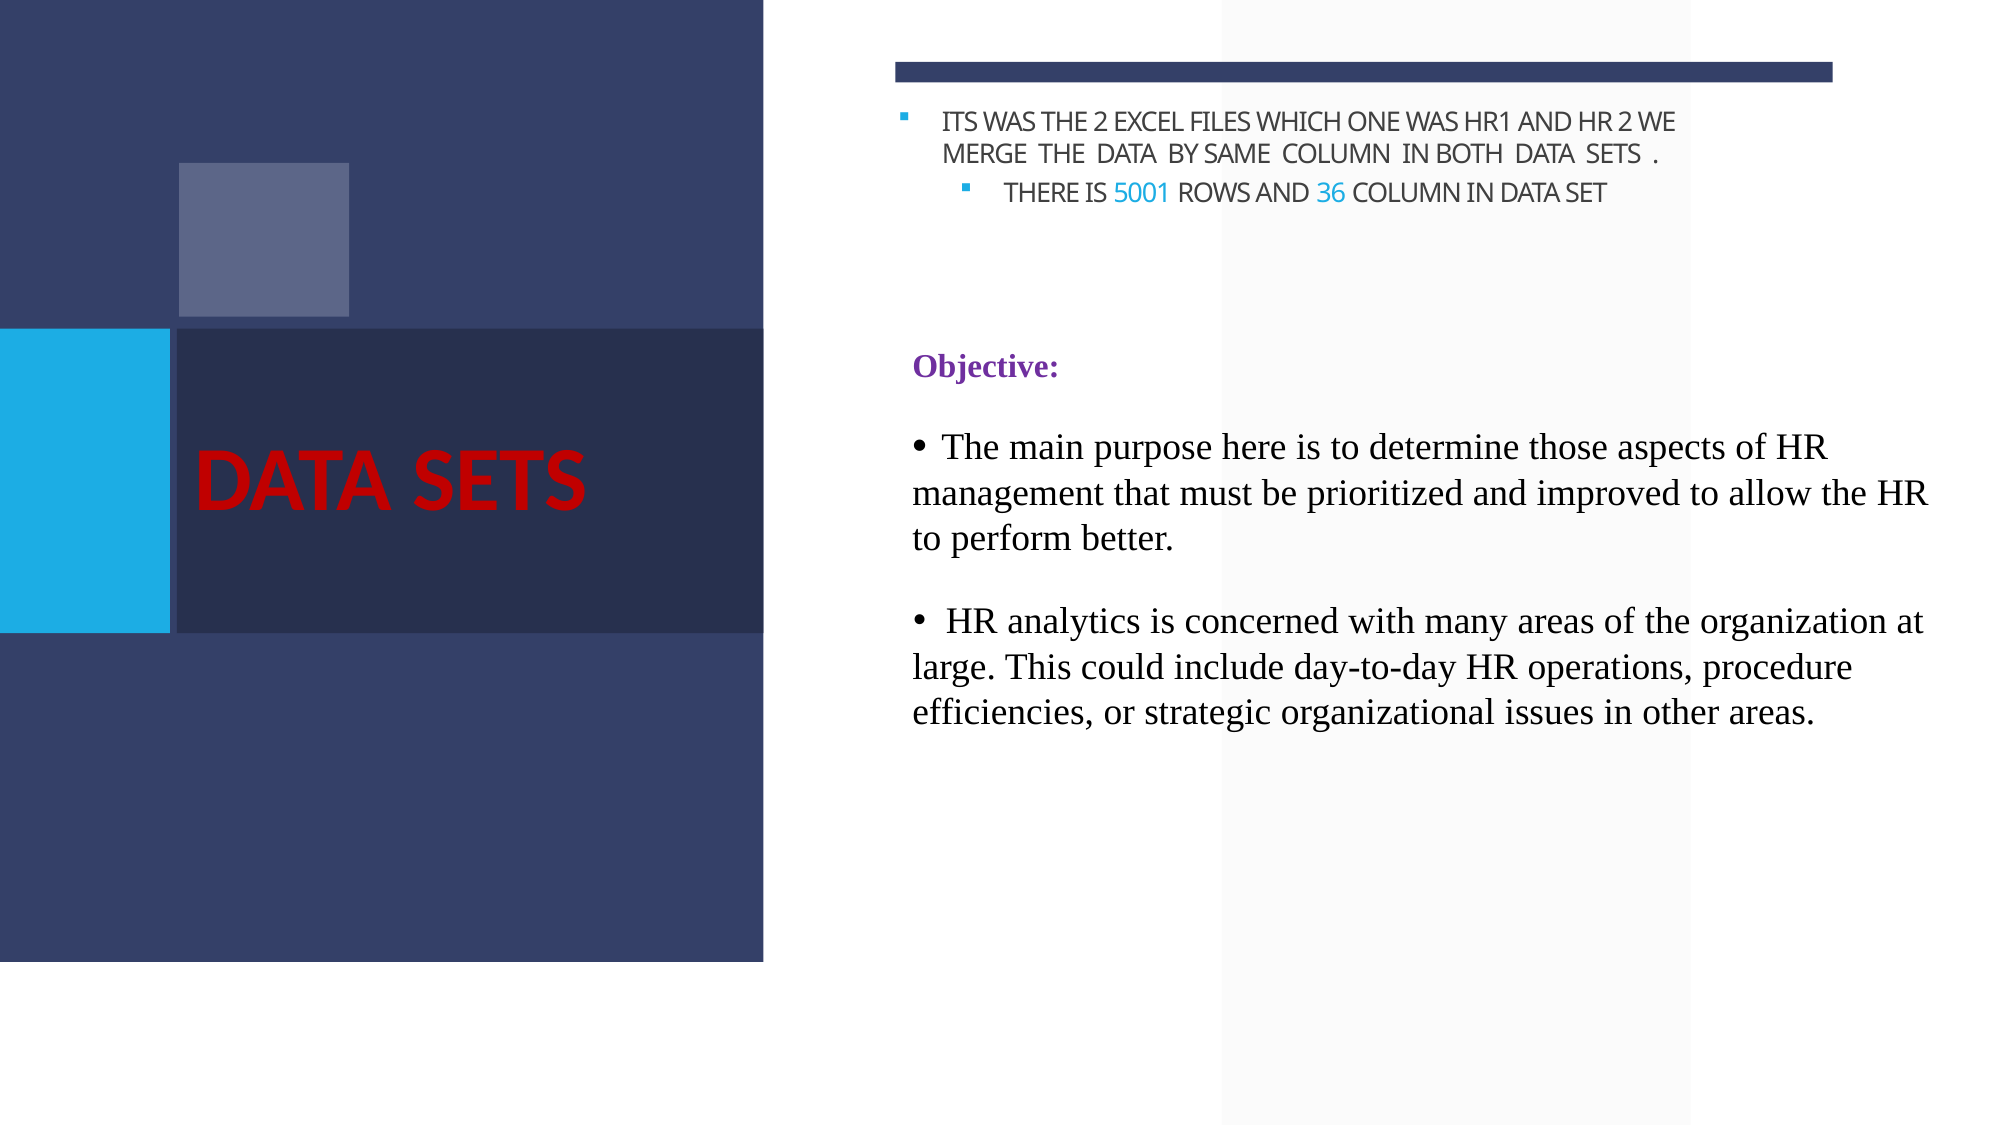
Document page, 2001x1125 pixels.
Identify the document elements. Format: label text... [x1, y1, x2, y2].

text_box Objective: • The main purpose here is to determine those aspects of HR management that must be prioritized and improved to allow the HR to perform better. • HR analytics is concerned with many areas of the organization at large. This could include day-to-day HR operations, procedure efficiencies, or strategic organizational issues in other areas. [895, 336, 1983, 740]
list ITS WAS THE 2 EXCEL FILES WHICH ONE WAS HR1 AND HR 2 WE MERGE THE DATA BY SAME COLUMN IN BOTH DATA SETS . THERE IS 5001 ROWS AND 36 COLUMN IN DATA SET [895, 81, 1709, 310]
title DATA SETS [179, 309, 723, 653]
